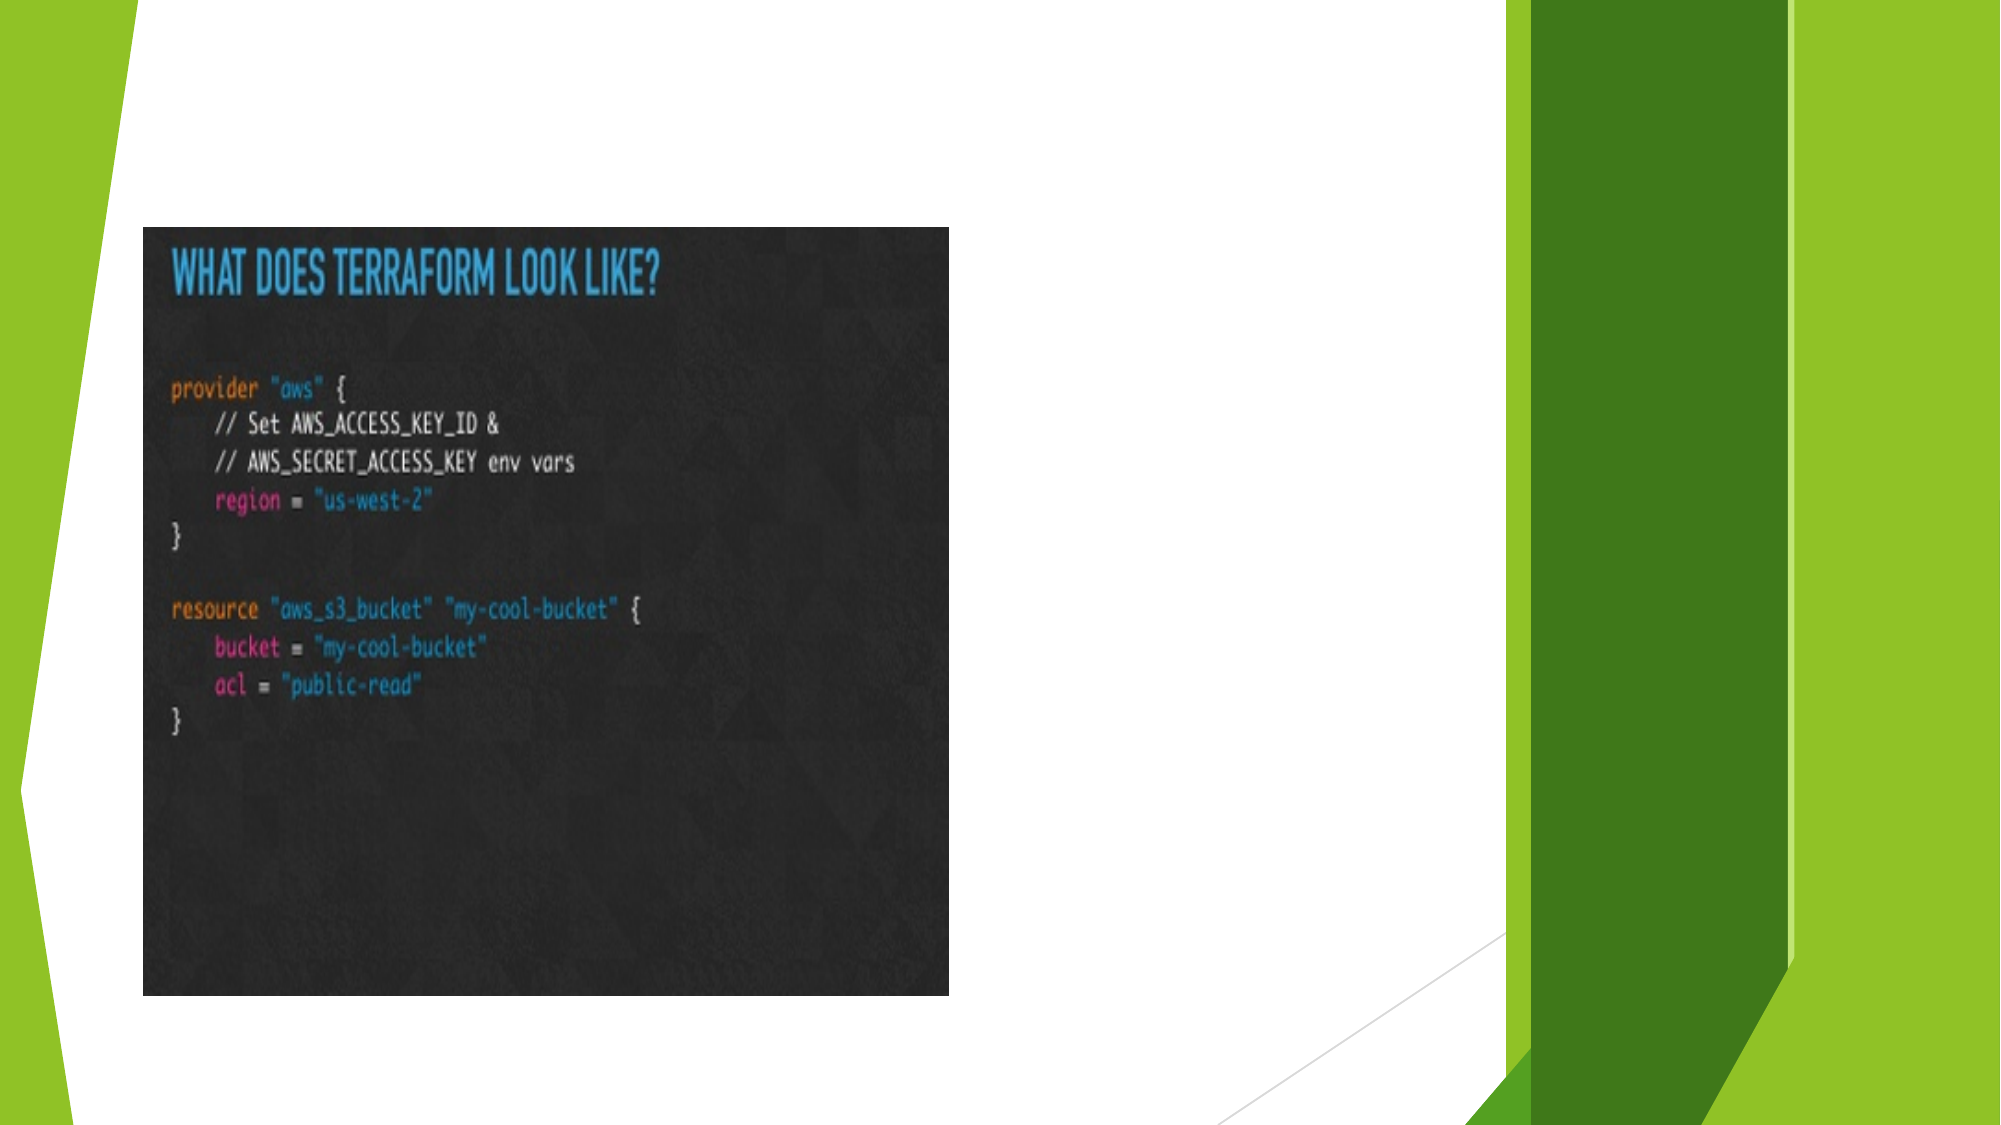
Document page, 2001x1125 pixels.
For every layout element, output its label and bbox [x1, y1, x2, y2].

picture [143, 227, 949, 997]
